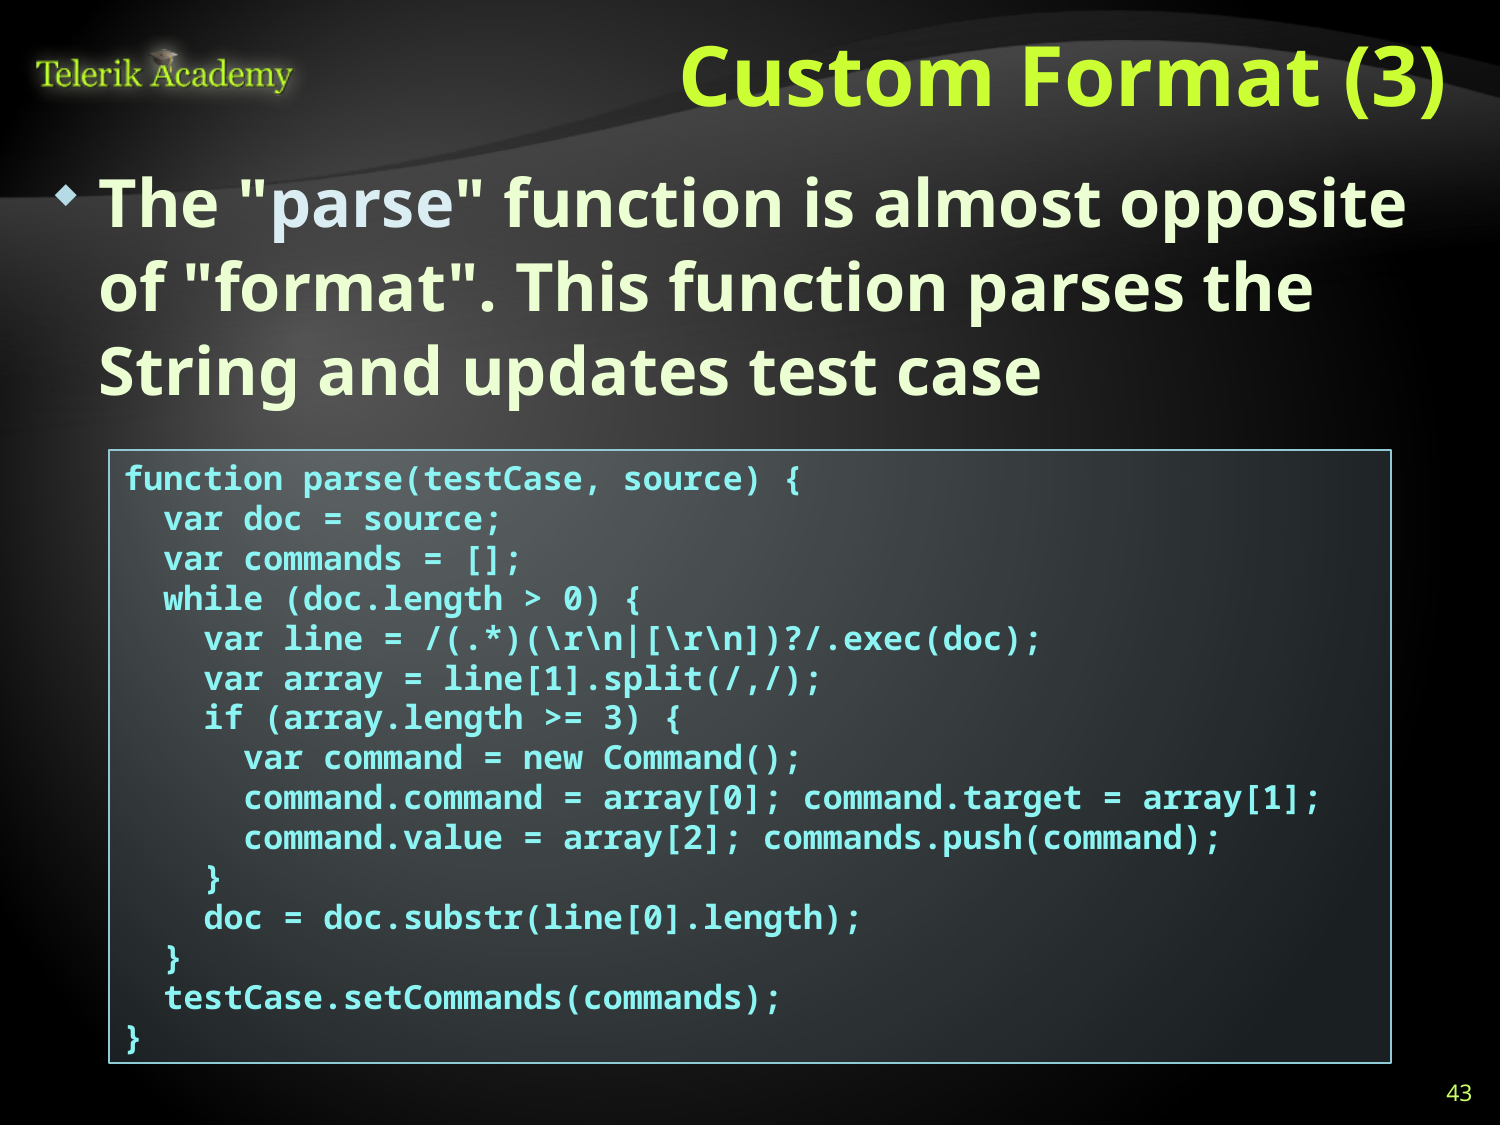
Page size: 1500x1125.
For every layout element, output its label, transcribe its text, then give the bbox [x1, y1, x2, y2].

title Custom Format (3) [300, 12, 1463, 149]
text_box function parse(testCase, source) { var doc = source; var commands = []; while (doc.length > 0) { var line = /(.*)(\r\n|[\r\n])?/.exec(doc); var array = line[1].split(/,/); if (array.length >= 3) { var command = new Command(); command.command = array[0]; command.target = array[1]; command.value = array[2]; commands.push(command); } doc = doc.substr(line[0].length); } testCase.setCommands(commands); } [108, 449, 1392, 1064]
list The "parse" function is almost opposite of "format". This function parses the String and updates test case [37, 149, 1463, 1100]
picture [0, 0, 1500, 1125]
slide_number 43 [1412, 1074, 1488, 1113]
